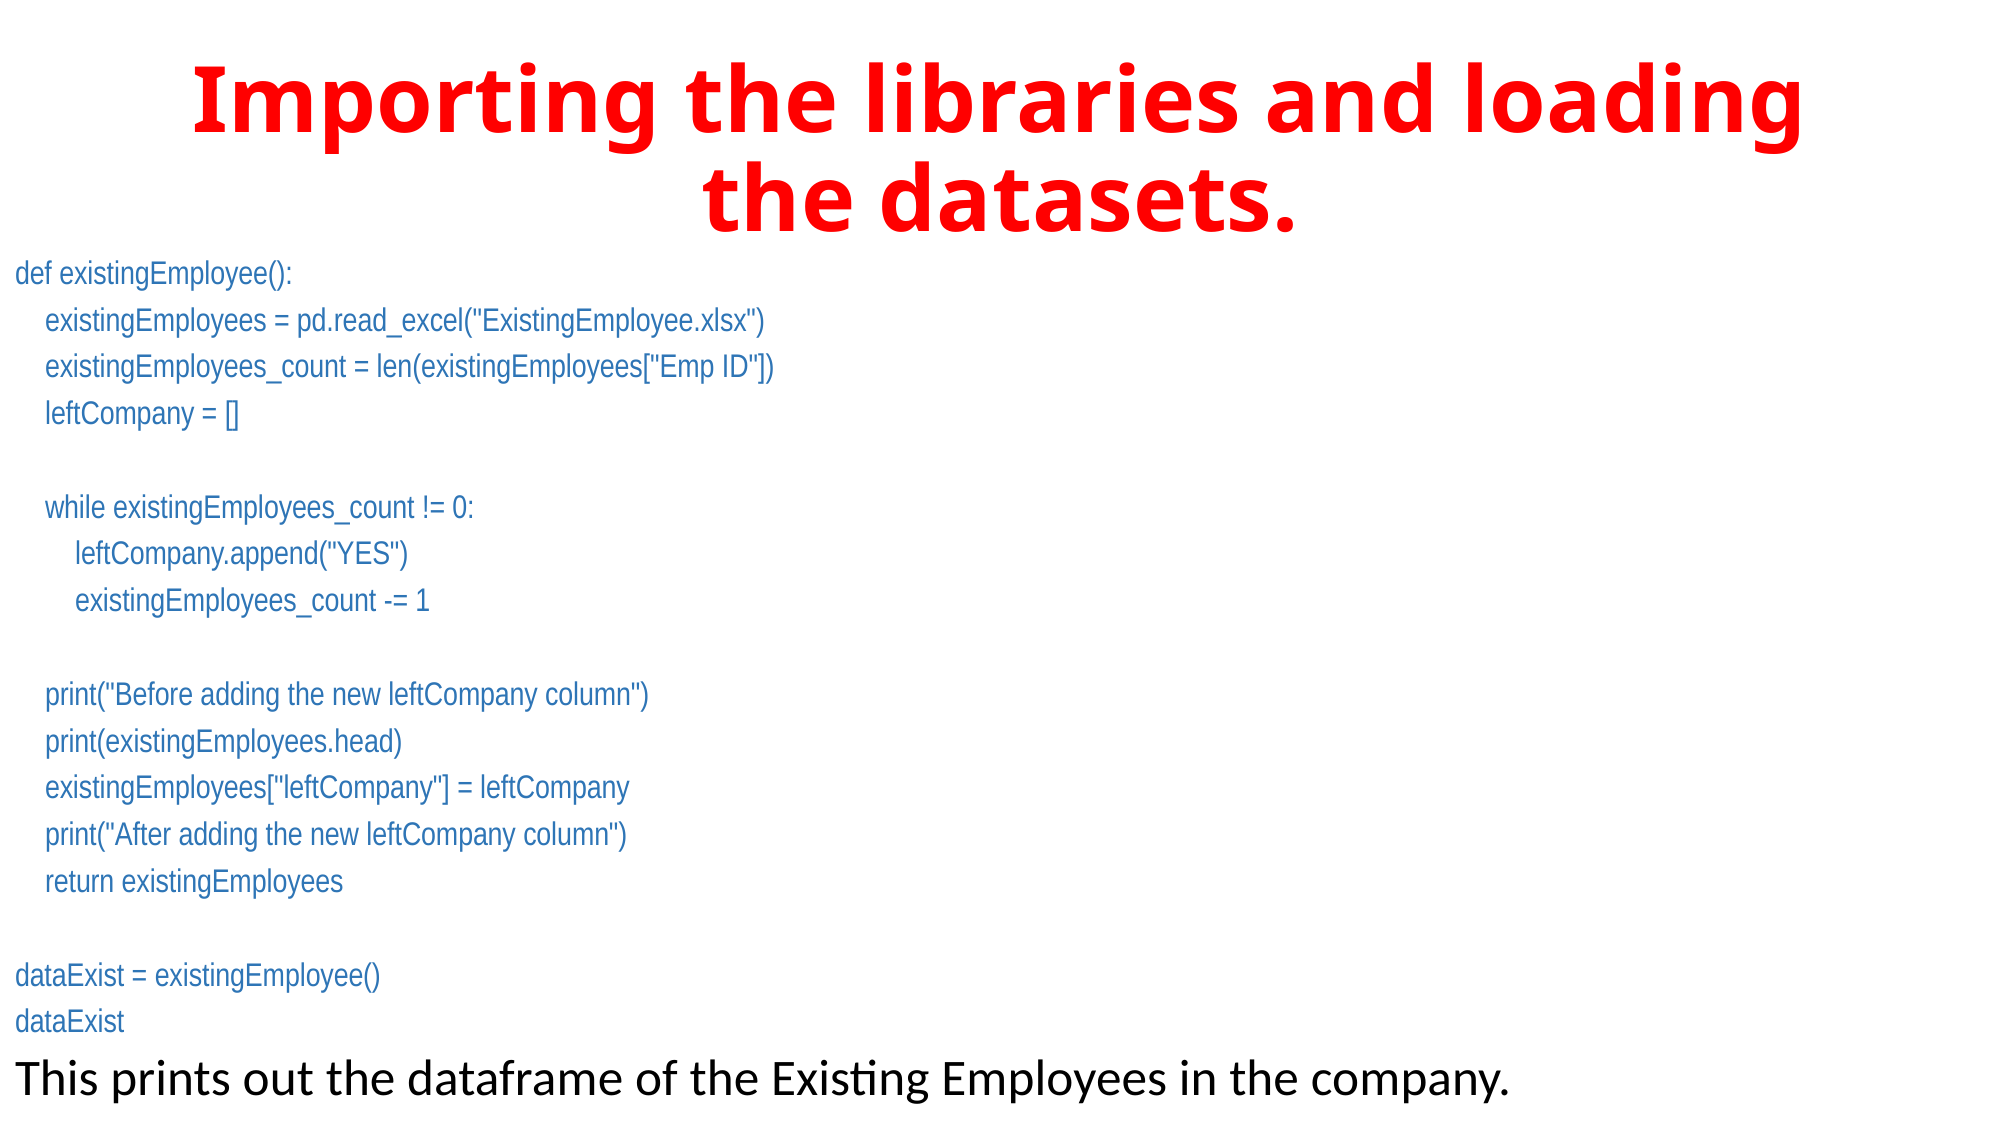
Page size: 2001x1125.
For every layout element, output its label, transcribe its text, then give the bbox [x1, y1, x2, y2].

list def existingEmployee(): existingEmployees = pd.read_excel("ExistingEmployee.xlsx") existingEmployees_count = len(existingEmployees["Emp ID"]) leftCompany = [] while existingEmployees_count != 0: leftCompany.append("YES") existingEmployees_count -= 1 print("Before adding the new leftCompany column") print(existingEmployees.head) existingEmployees["leftCompany"] = leftCompany print("After adding the new leftCompany column") return existingEmployees dataExist = existingEmployee() dataExist This prints out the dataframe of the Existing Employees in the company. [0, 248, 2000, 1125]
title Importing the libraries and loading the datasets. [137, 37, 1863, 248]
